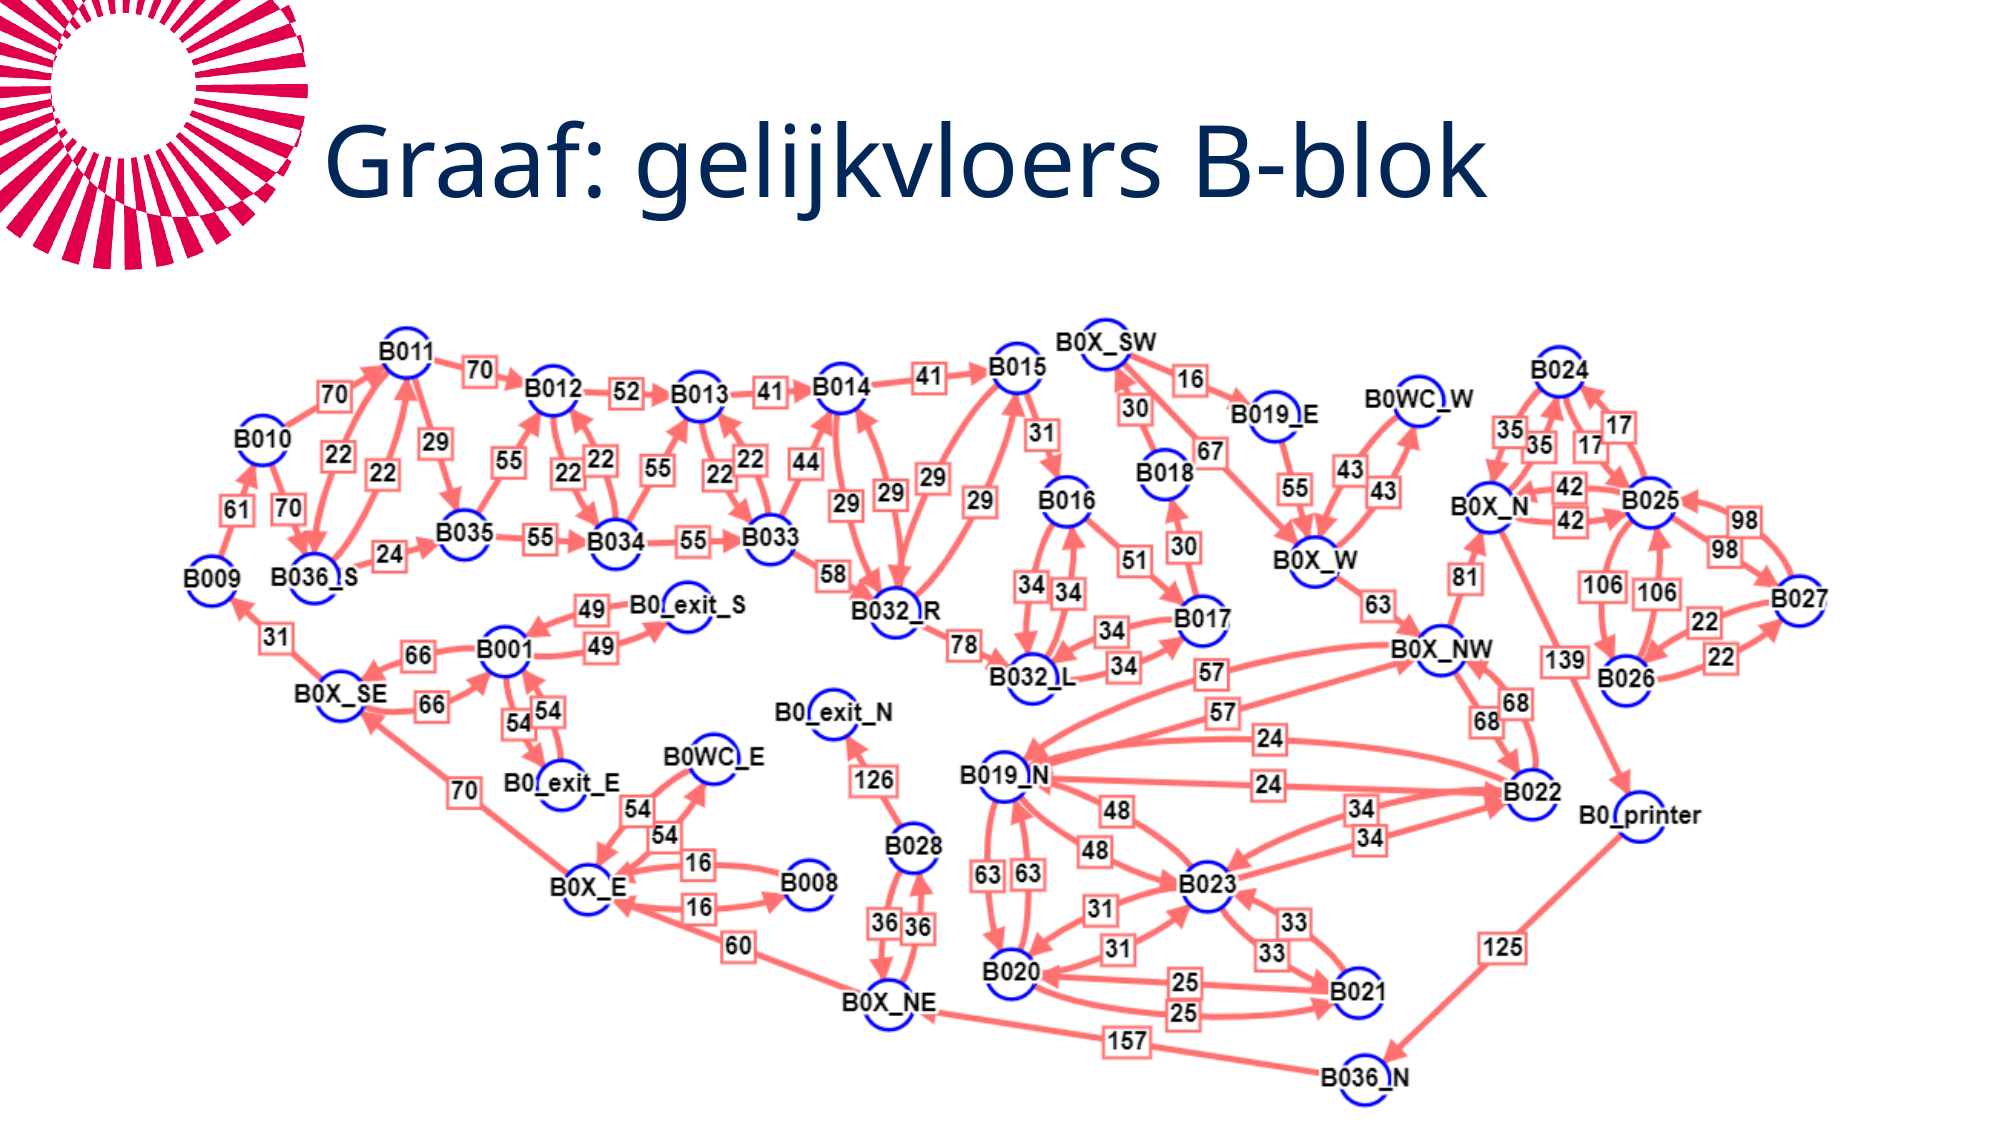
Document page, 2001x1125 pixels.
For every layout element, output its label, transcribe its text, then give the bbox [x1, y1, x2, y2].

title Graaf: gelijkvloers B-blok [307, 59, 1940, 271]
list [143, 299, 1869, 1125]
picture [0, 0, 308, 270]
